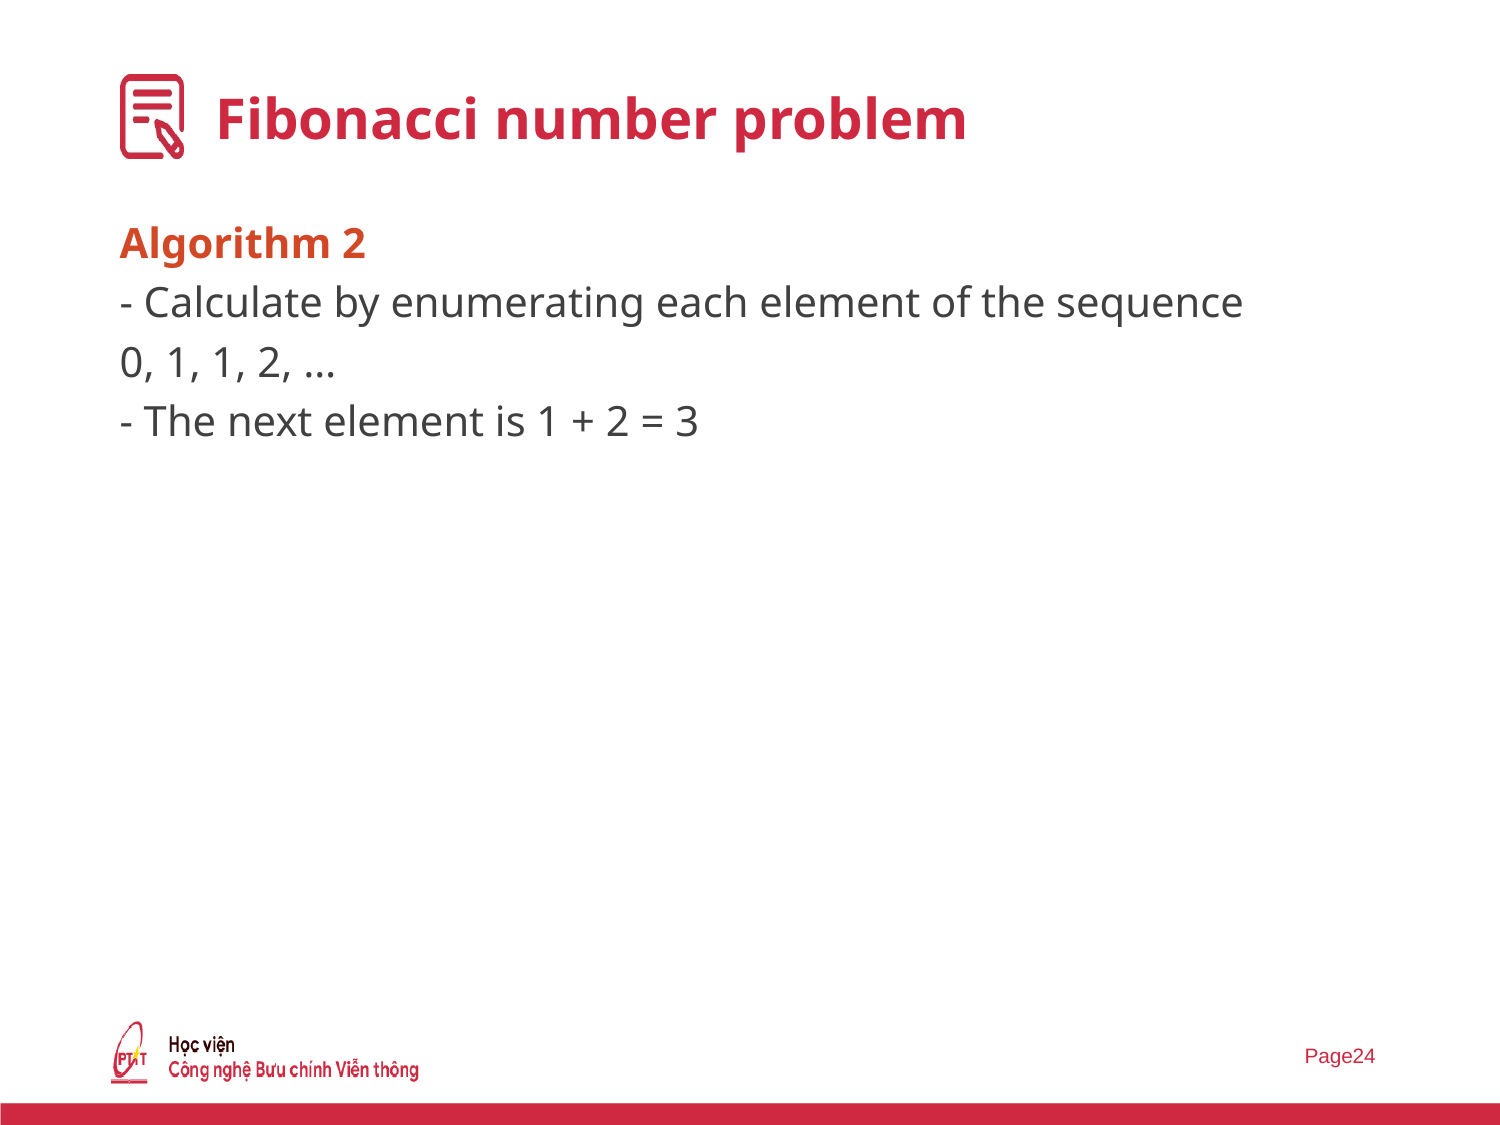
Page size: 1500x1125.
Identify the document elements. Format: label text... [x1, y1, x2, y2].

list Algorithm 2 - Calculate by enumerating each element of the sequence 0, 1, 1, 2, … - The next element is 1 + 2 = 3 [108, 210, 1397, 981]
title Fibonacci number problem [200, 59, 1397, 183]
picture [0, 0, 1500, 1125]
